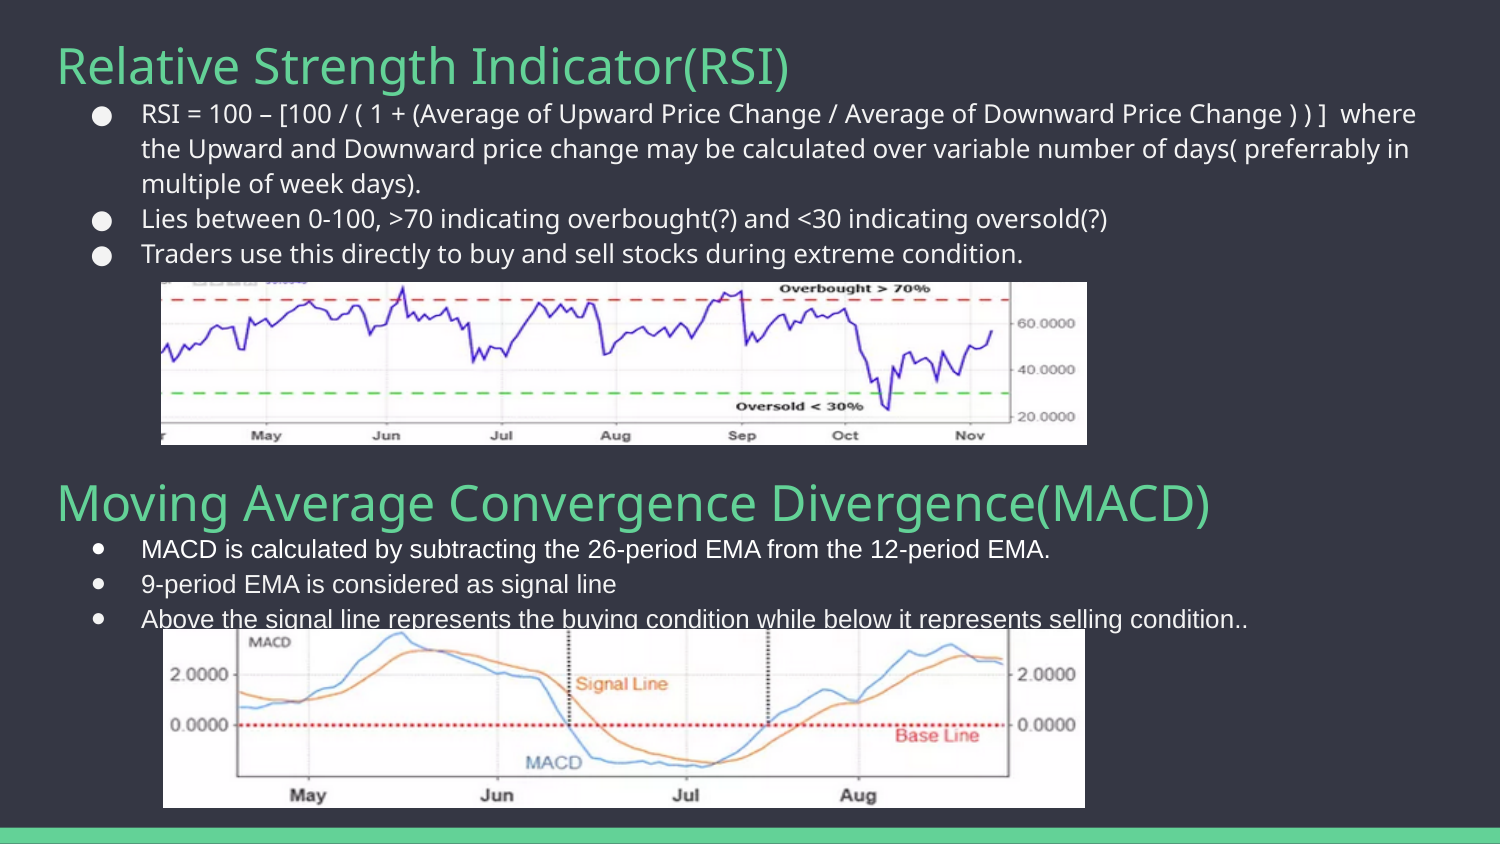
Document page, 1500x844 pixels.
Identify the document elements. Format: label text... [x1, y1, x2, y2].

title Moving Average Convergence Divergence(MACD) [41, 456, 1439, 551]
list RSI = 100 – [100 / ( 1 + (Average of Upward Price Change / Average of Downward Price Change ) ) ] where the Upward and Downward price change may be calculated over variable number of days( preferrably in multiple of week days). Lies between 0-100, >70 indicating overbought(?) and <30 indicating oversold(?) Traders use this directly to buy and sell stocks during extreme condition. MACD is calculated by subtracting the 26-period EMA from the 12-period EMA. 9-period EMA is considered as signal line Above the signal line represents the buying condition while below it represents selling condition.. [51, 79, 1449, 506]
picture [161, 282, 1087, 445]
title Relative Strength Indicator(RSI) [41, 20, 1439, 114]
picture [163, 629, 1085, 808]
